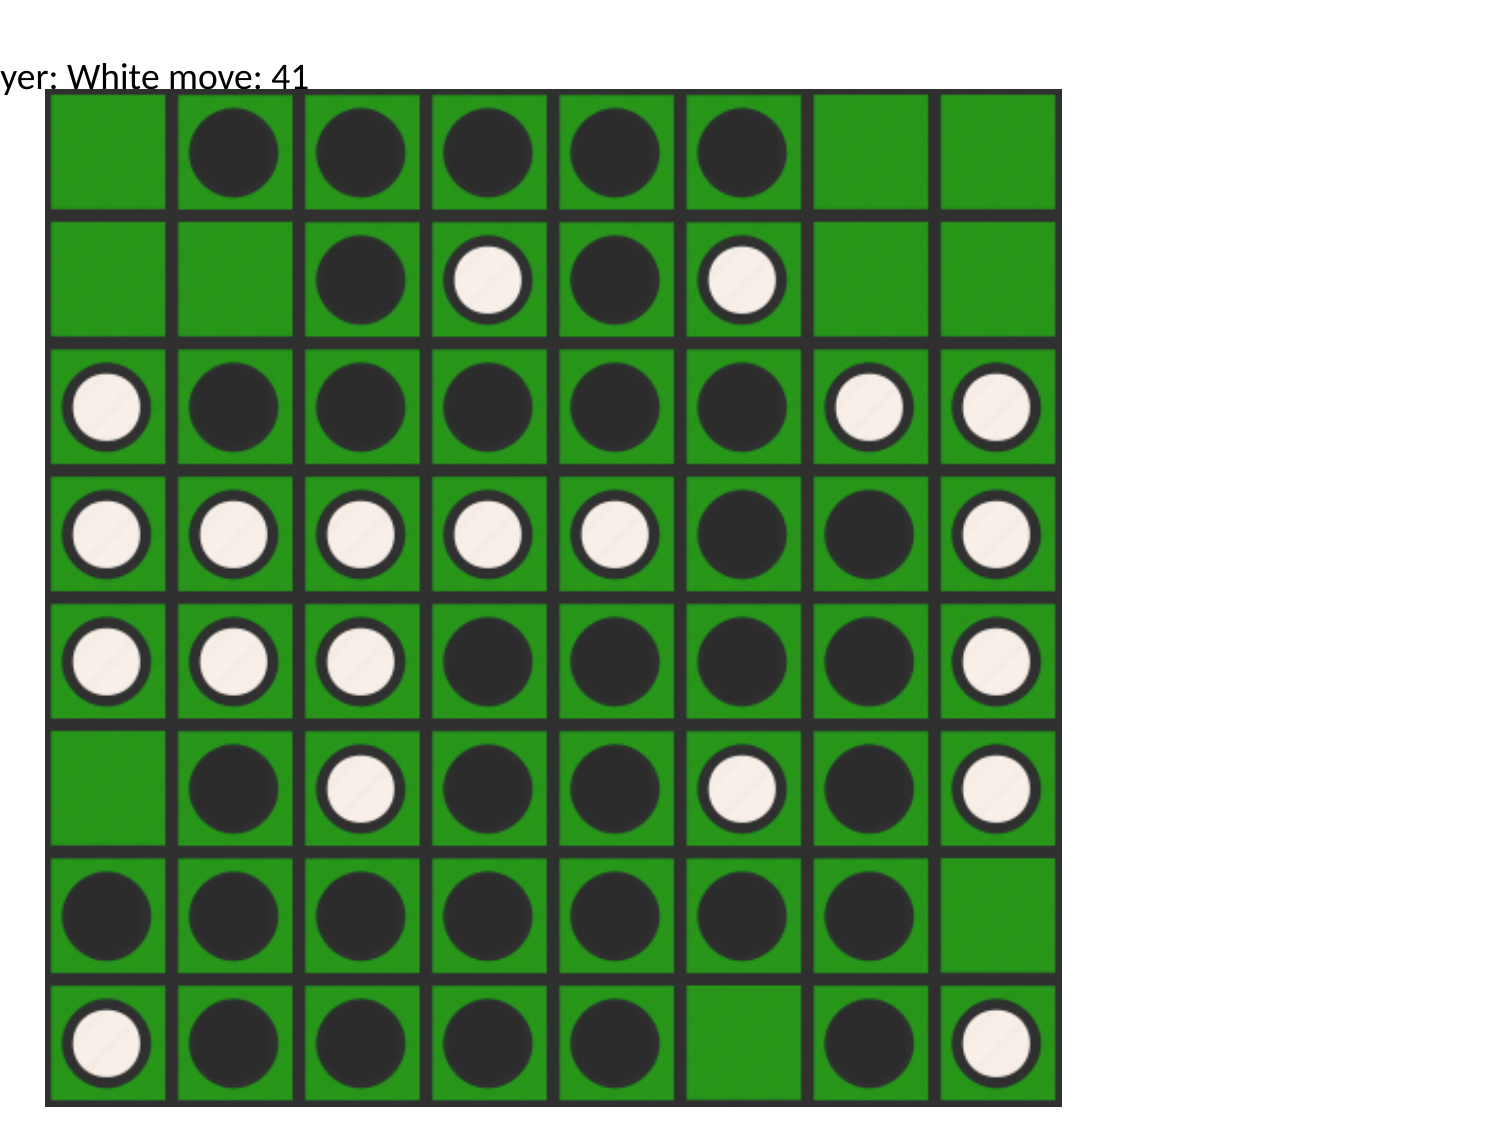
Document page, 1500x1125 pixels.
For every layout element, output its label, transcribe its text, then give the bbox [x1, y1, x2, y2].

text_box turn: 50 player: White move: 41 [0, 44, 325, 105]
picture [44, 89, 1062, 1107]
